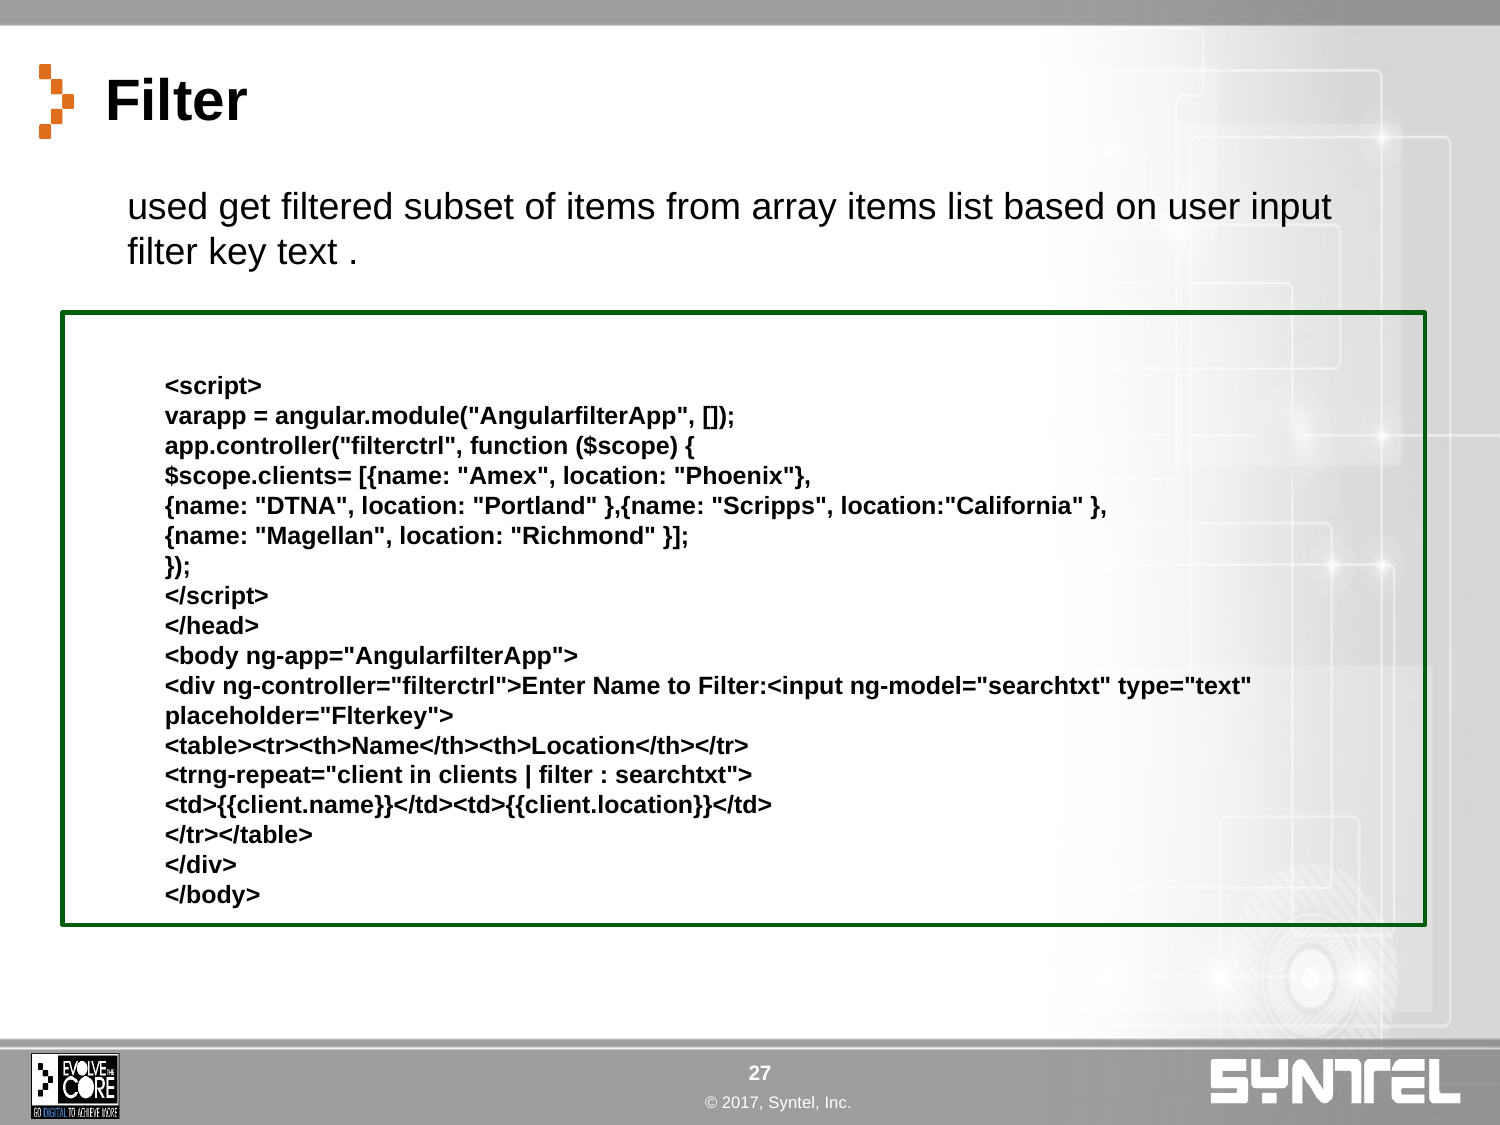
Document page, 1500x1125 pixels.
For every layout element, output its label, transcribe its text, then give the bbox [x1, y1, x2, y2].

title Filter [90, 43, 1462, 150]
text_box <script> varapp = angular.module("AngularfilterApp", []); app.controller("filterctrl", function ($scope) { $scope.clients= [{name: "Amex", location: "Phoenix"}, {name: "DTNA", location: "Portland" },{name: "Scripps", location:"California" }, {name: "Magellan", location: "Richmond" }]; }); </script> </head> <body ng-app="AngularfilterApp"> <div ng-controller="filterctrl">Enter Name to Filter:<input ng-model="searchtxt" type="text" placeholder="Flterkey"> <table><tr><th>Name</th><th>Location</th></tr> <trng-repeat="client in clients | filter : searchtxt"> <td>{{client.name}}</td><td>{{client.location}}</td> </tr></table> </div> </body> [150, 362, 1388, 917]
text_box [60, 310, 1427, 927]
picture [0, 0, 1500, 1125]
text_box used get filtered subset of items from array items list based on user input filter key text . [112, 174, 1400, 310]
